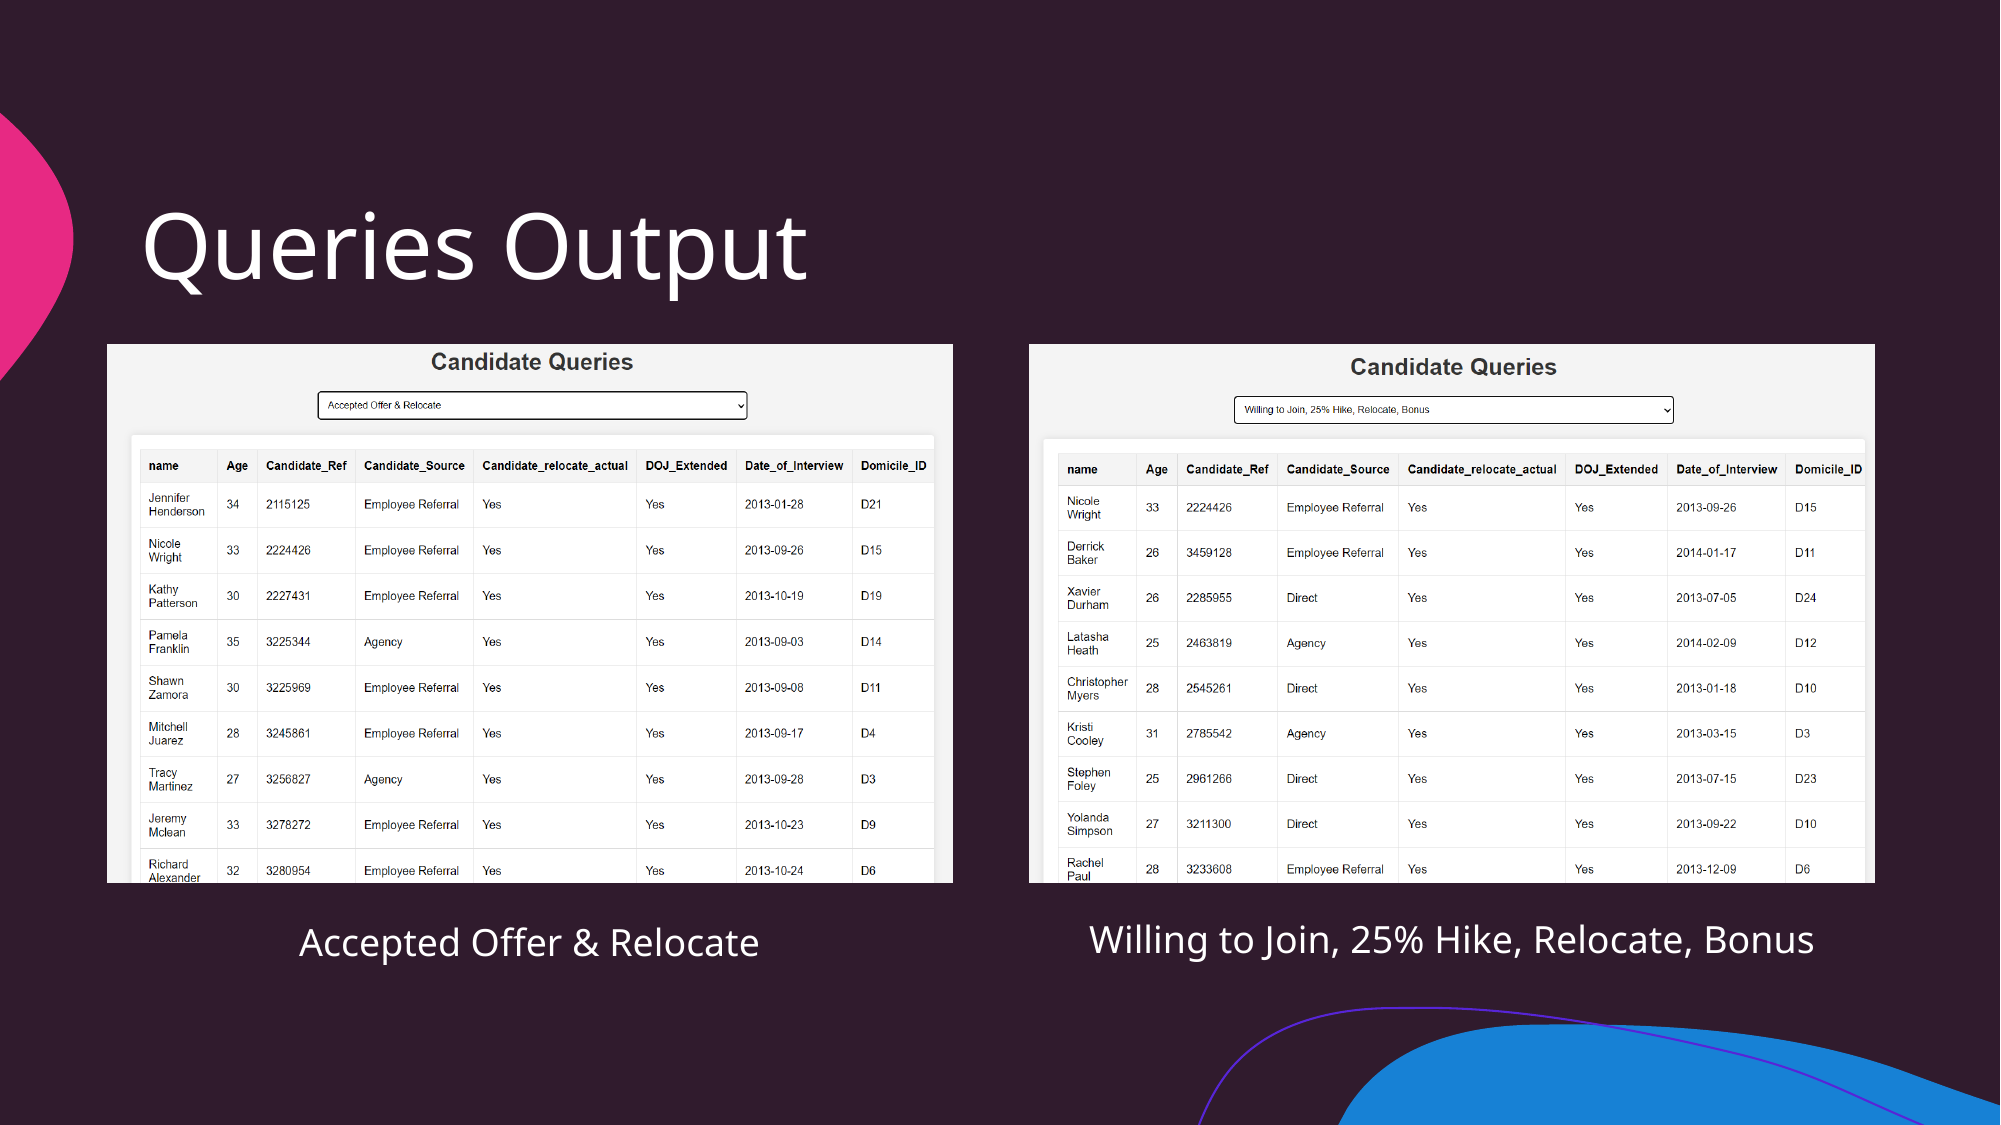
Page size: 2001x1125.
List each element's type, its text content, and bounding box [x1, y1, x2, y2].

title Queries Output [125, 125, 1875, 375]
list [107, 344, 953, 883]
text_box Accepted Offer & Relocate [272, 911, 787, 972]
text_box Willing to Join, 25% Hike, Relocate, Bonus [1029, 908, 1875, 968]
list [1029, 344, 1875, 883]
